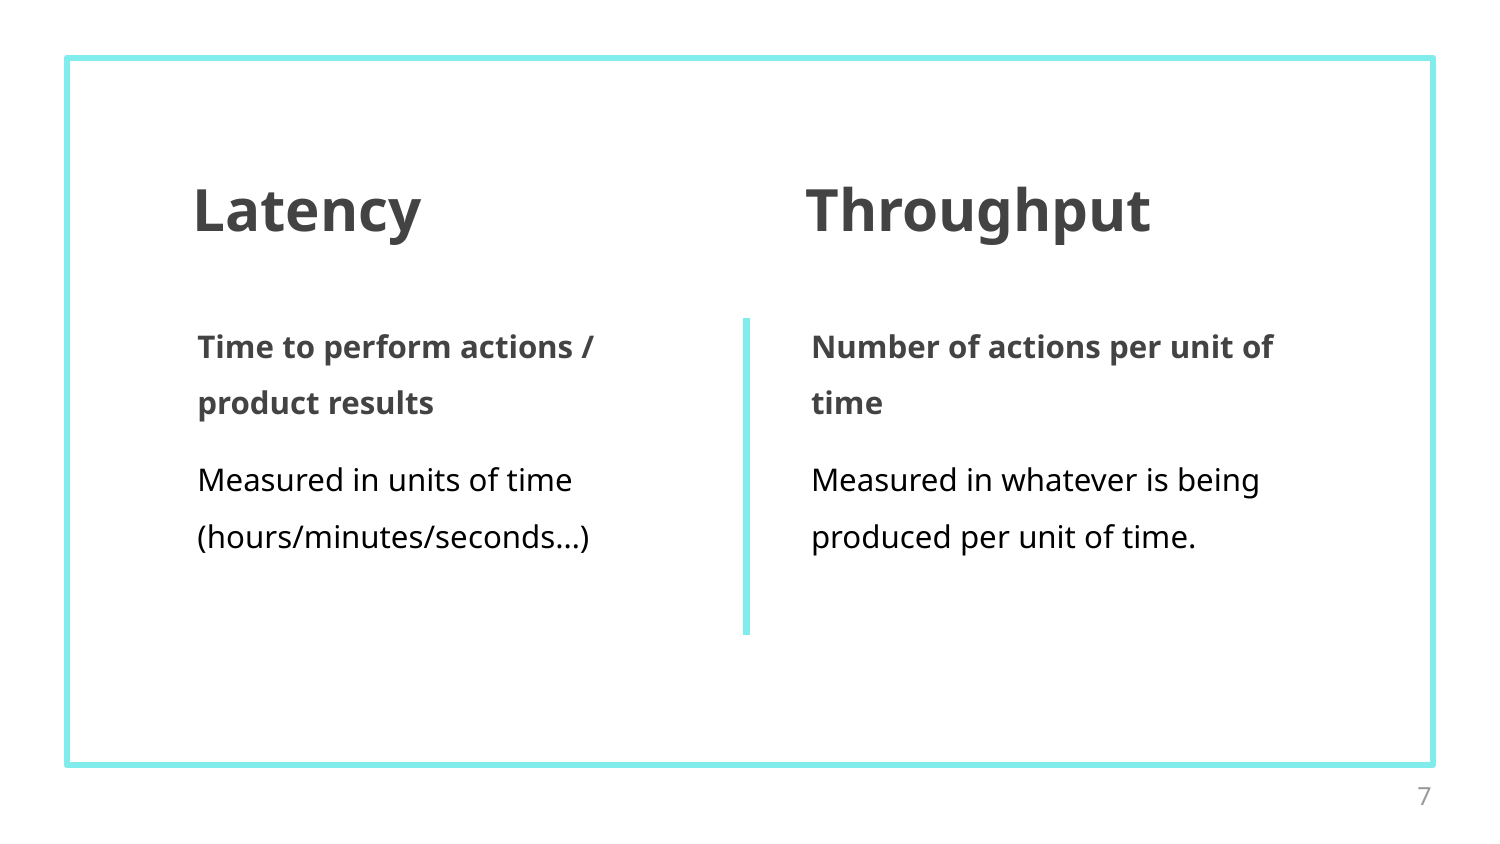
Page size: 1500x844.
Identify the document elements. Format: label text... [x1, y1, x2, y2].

title Latency [177, 152, 697, 258]
subtitle Number of actions per unit of time Measured in whatever is being produced per unit of time. [796, 293, 1305, 619]
title Throughput [790, 152, 1311, 258]
subtitle Time to perform actions / product results Measured in units of time (hours/minutes/seconds…) [182, 293, 692, 575]
slide_number ‹#› [1402, 764, 1493, 830]
